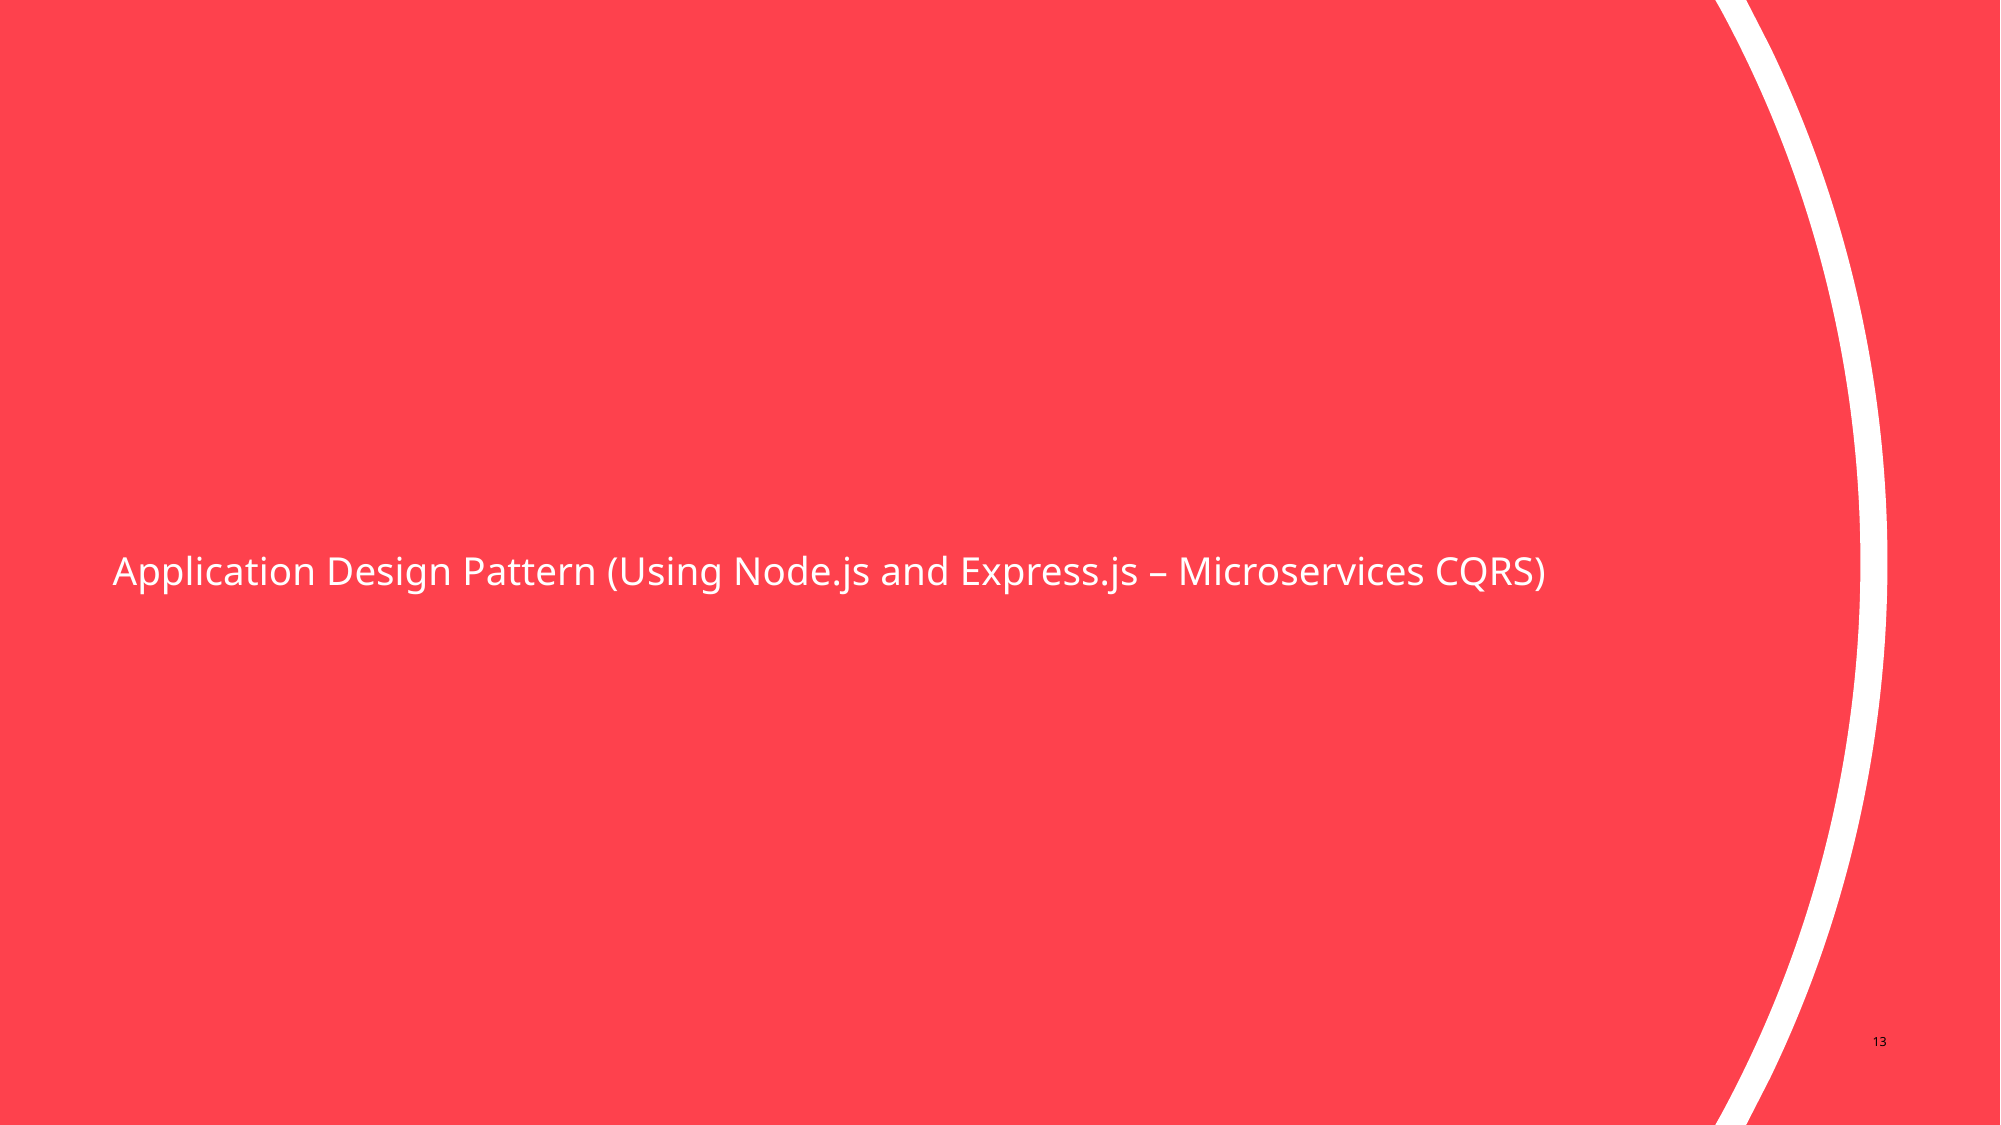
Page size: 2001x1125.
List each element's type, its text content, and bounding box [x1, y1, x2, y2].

subtitle Application Design Pattern (Using Node.js and Express.js – Microservices CQRS) [112, 542, 1722, 626]
slide_number 13 [1841, 1035, 1887, 1051]
